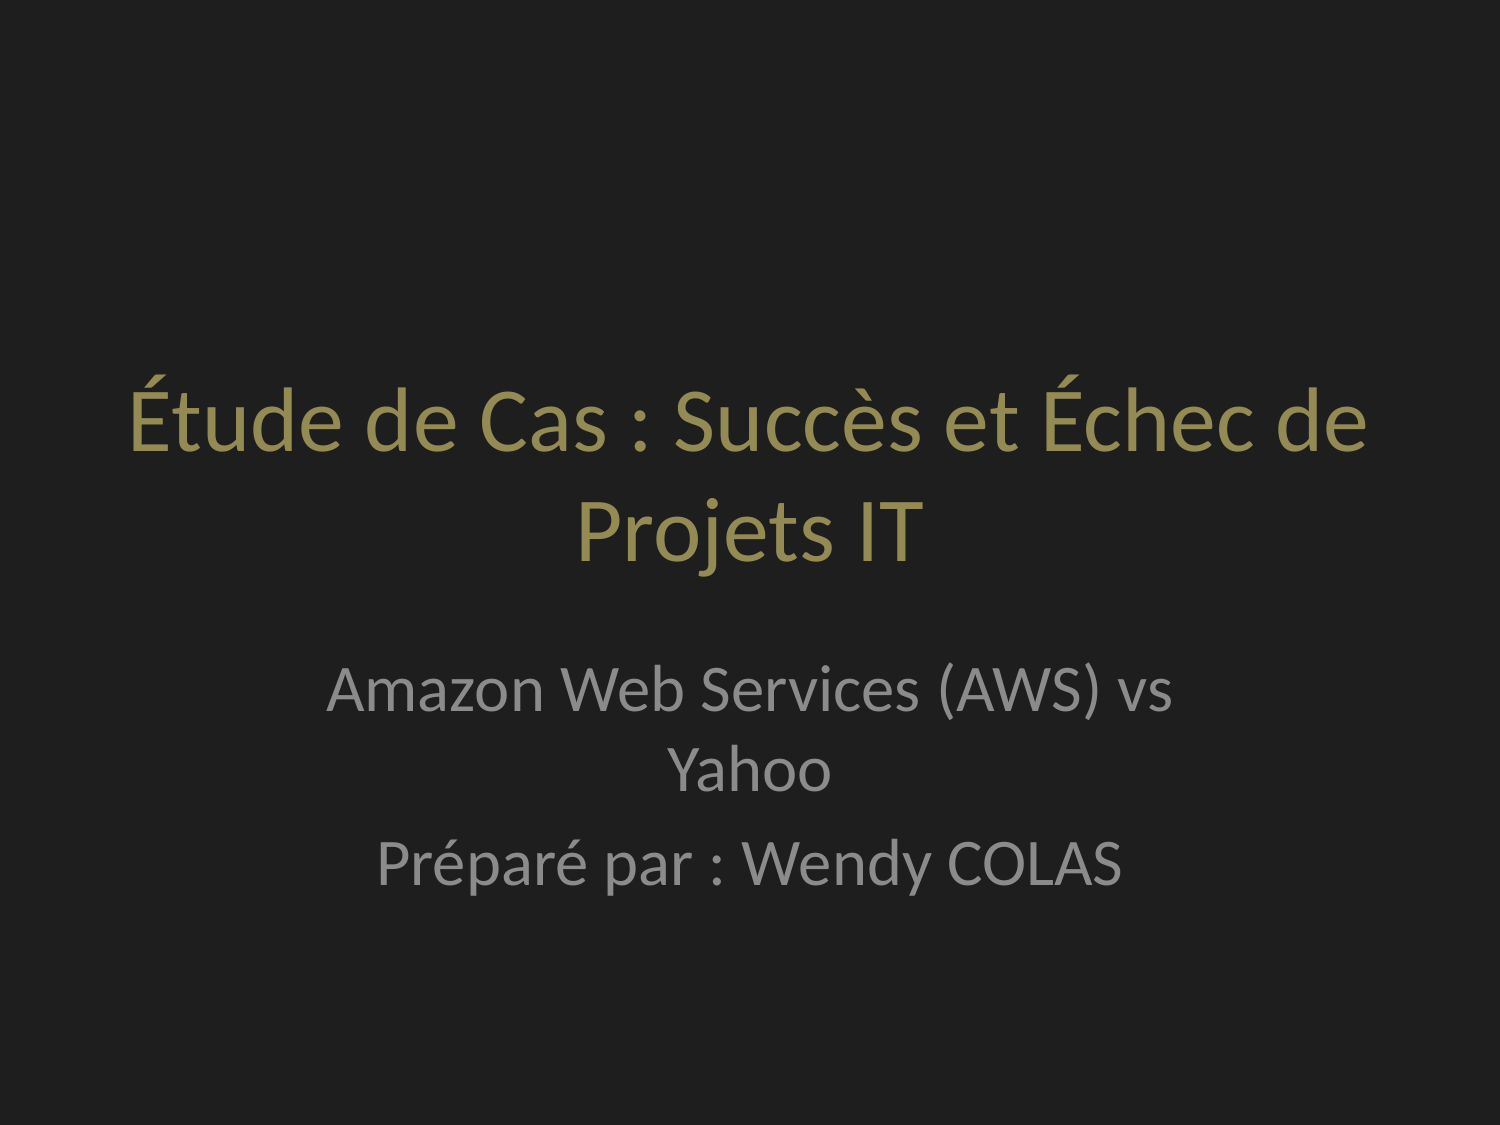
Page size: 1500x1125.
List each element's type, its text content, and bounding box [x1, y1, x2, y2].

subtitle Amazon Web Services (AWS) vs Yahoo Préparé par : Wendy COLAS [225, 637, 1275, 925]
title Étude de Cas : Succès et Échec de Projets IT [112, 349, 1388, 591]
